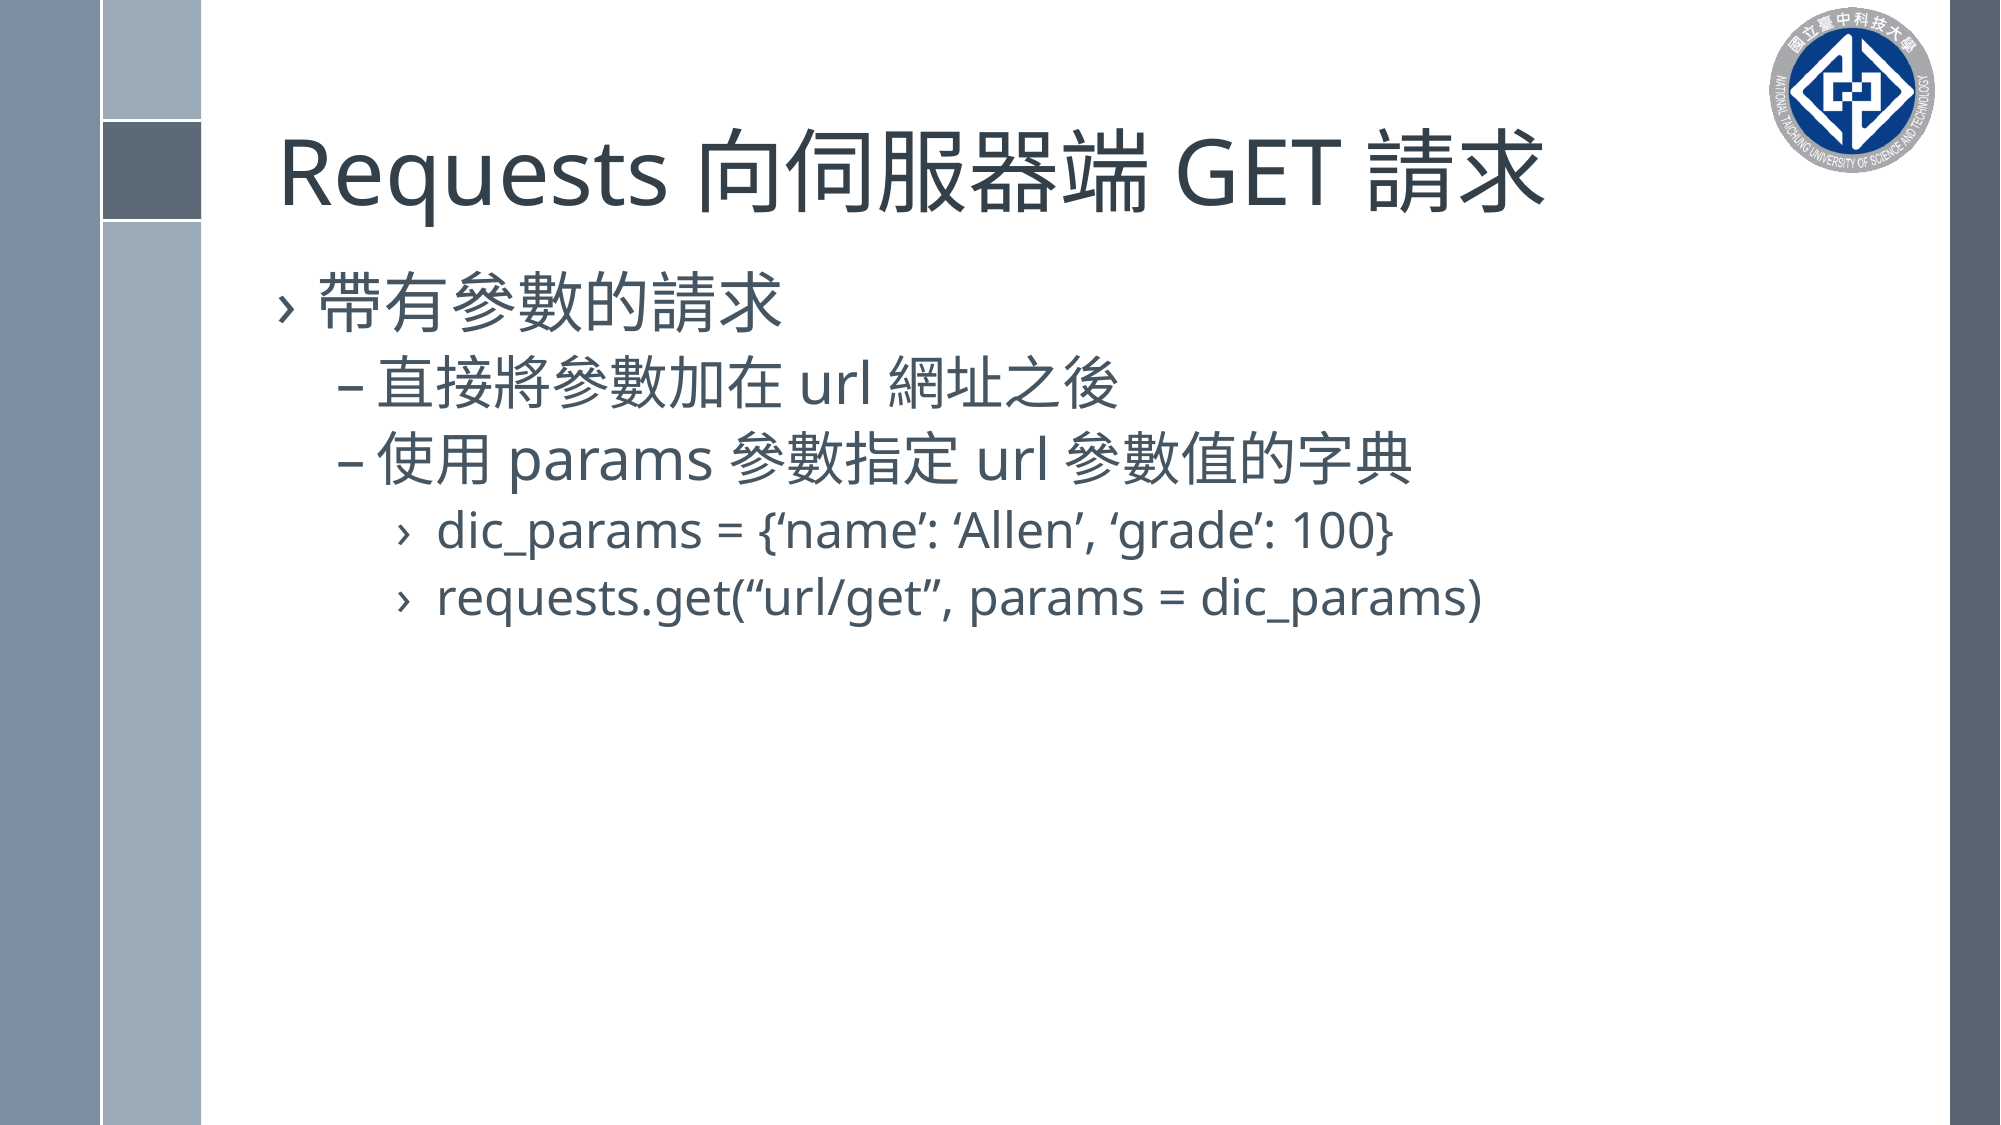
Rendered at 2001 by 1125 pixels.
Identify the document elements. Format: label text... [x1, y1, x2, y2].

list 帶有參數的請求 直接將參數加在url網址之後 使用params參數指定url參數值的字典 dic_params = {‘name’: ‘Allen’, ‘grade’: 100} requests.get(“url/get”, params = dic_params) [261, 262, 1867, 1013]
picture [1769, 7, 1935, 173]
title Requests向伺服器端GET請求 [261, 29, 1867, 233]
